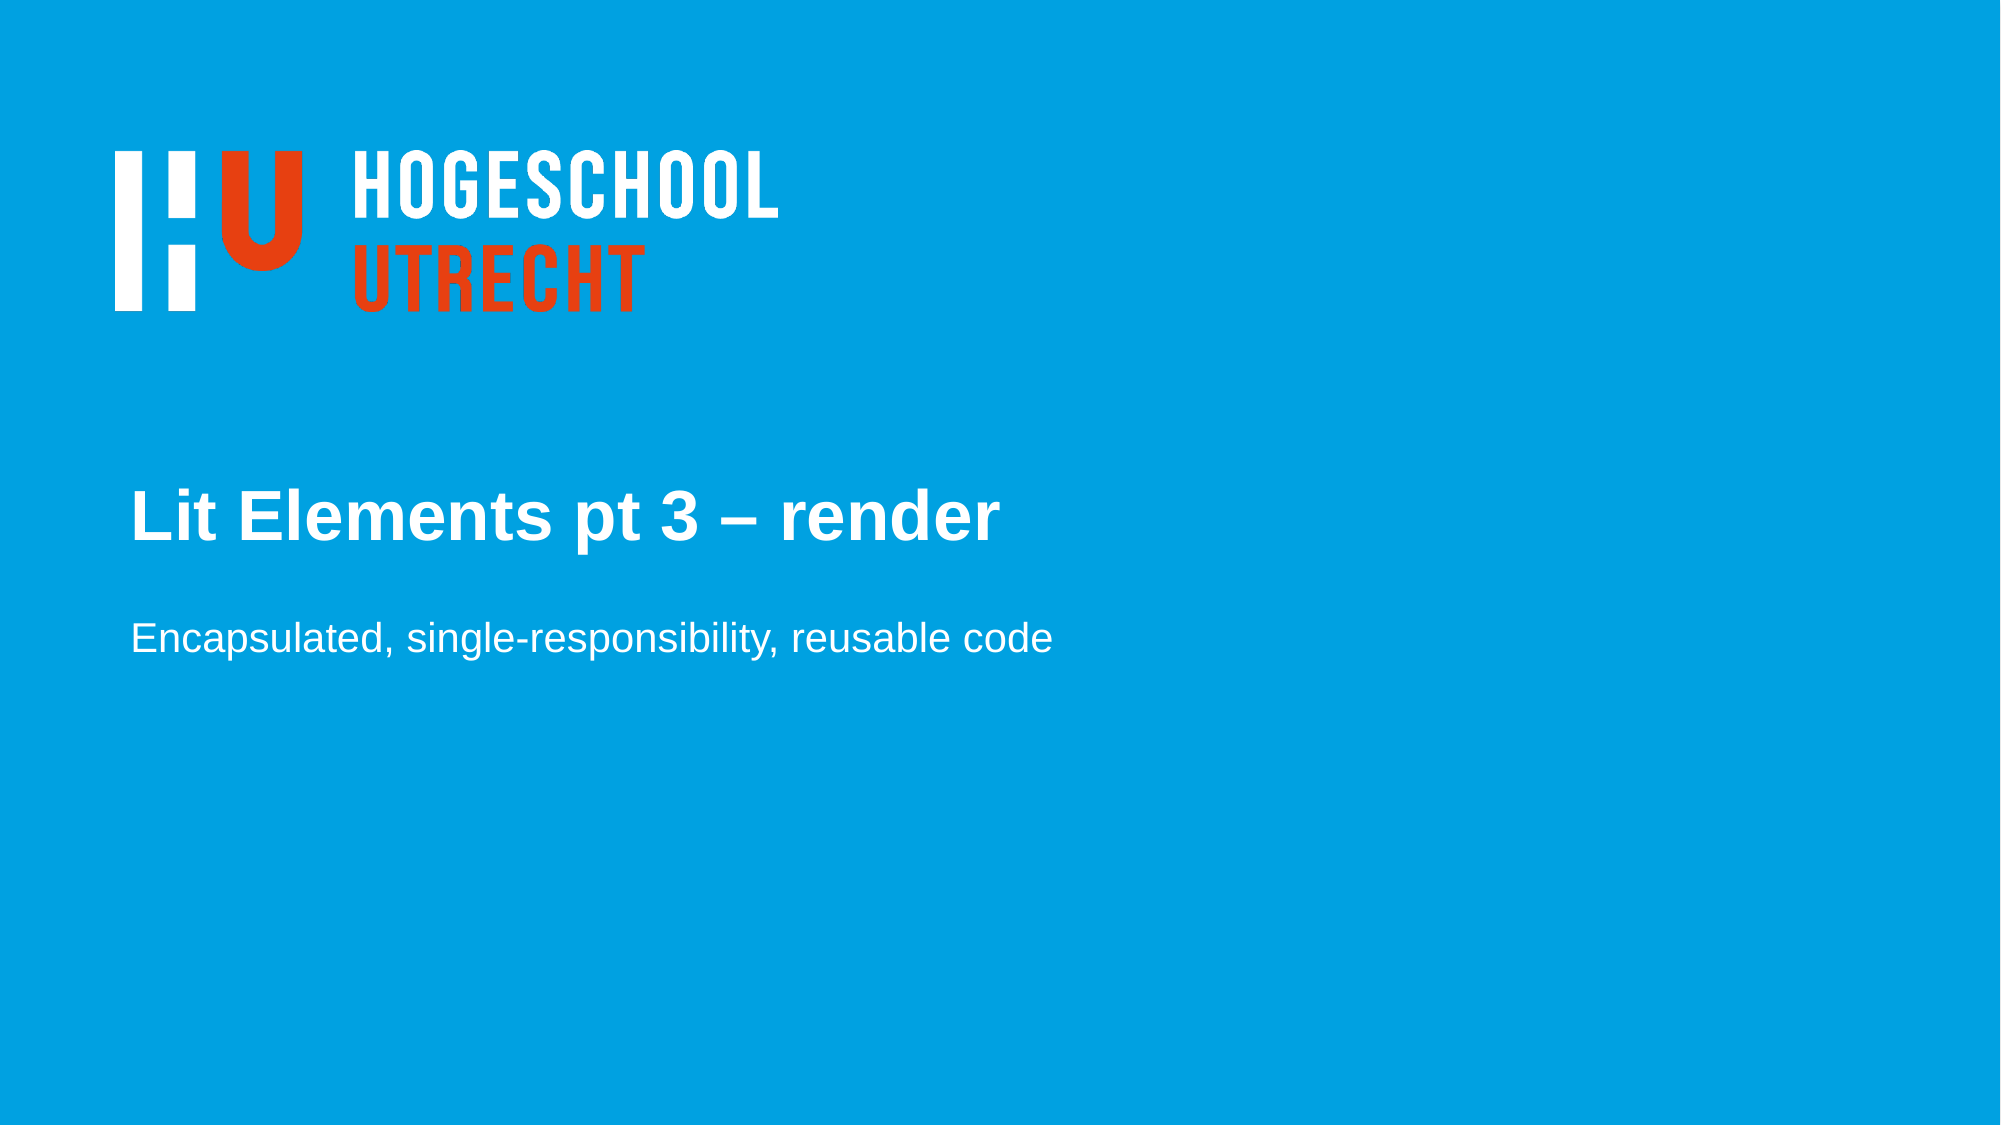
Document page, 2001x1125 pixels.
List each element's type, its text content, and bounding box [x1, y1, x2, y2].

picture [169, 245, 195, 311]
picture [489, 152, 518, 217]
picture [222, 152, 301, 270]
picture [660, 151, 692, 218]
title Lit Elements pt 3 – render [115, 461, 1895, 563]
picture [705, 151, 736, 218]
picture [445, 151, 477, 218]
picture [169, 152, 195, 218]
picture [396, 246, 431, 311]
picture [524, 245, 556, 311]
picture [616, 152, 648, 217]
picture [356, 152, 388, 217]
picture [356, 246, 388, 311]
picture [401, 151, 432, 218]
picture [749, 152, 777, 217]
picture [439, 246, 471, 311]
picture [571, 151, 603, 218]
picture [528, 151, 560, 218]
picture [609, 246, 644, 311]
picture [484, 246, 512, 311]
picture [116, 152, 142, 311]
list Encapsulated, single-responsibility, reusable code [115, 592, 1691, 796]
picture [569, 246, 601, 311]
